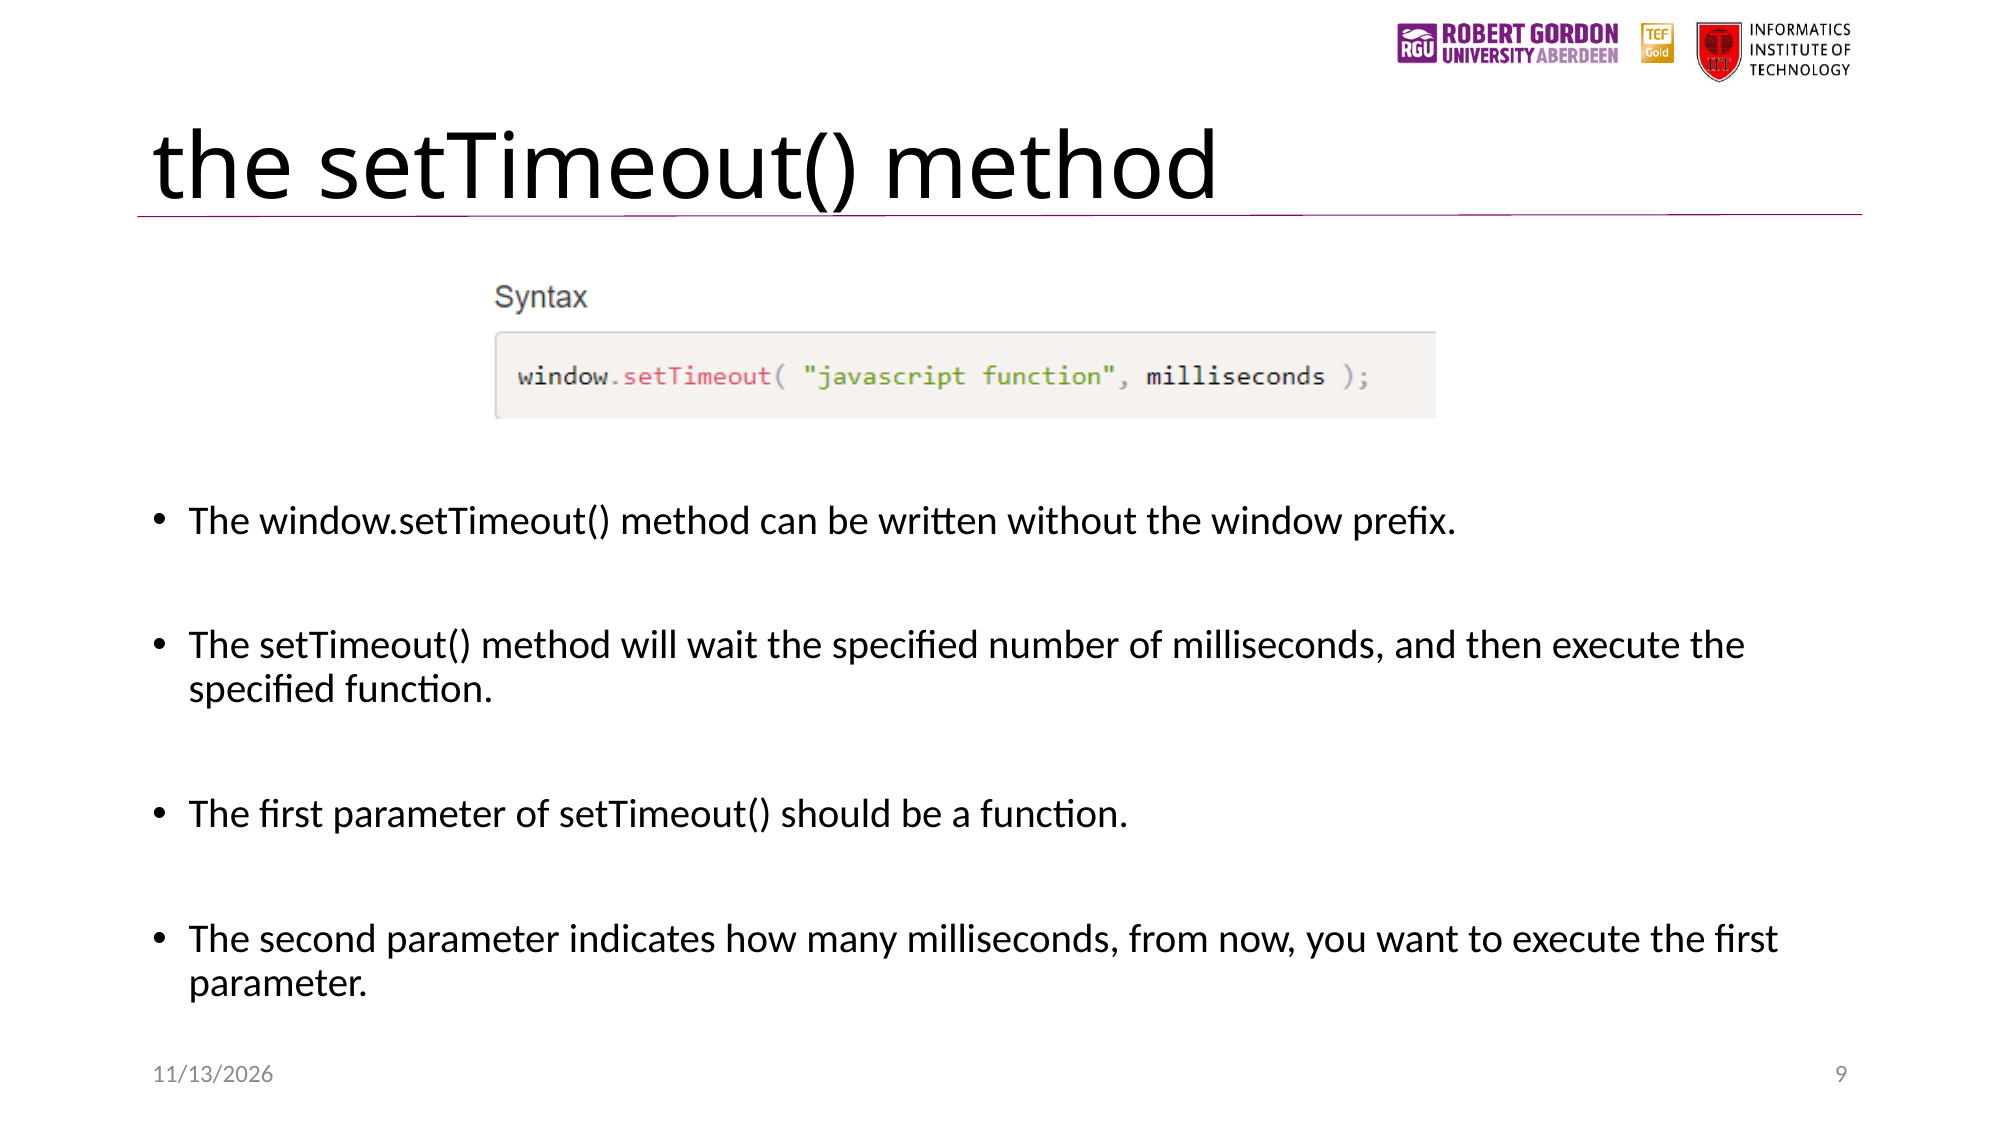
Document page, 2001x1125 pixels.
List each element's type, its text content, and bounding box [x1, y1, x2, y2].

title the setTimeout() method [137, 59, 1863, 278]
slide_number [137, 1042, 588, 1103]
slide_number 9 [1412, 1042, 1863, 1103]
picture [1388, 5, 1863, 59]
list The window.setTimeout() method can be written without the window prefix. The setTimeout() method will wait the specified number of milliseconds, and then execute the specified function. The first parameter of setTimeout() should be a function. The second parameter indicates how many milliseconds, from now, you want to execute the first parameter. [137, 299, 1863, 1014]
picture [480, 277, 1436, 419]
